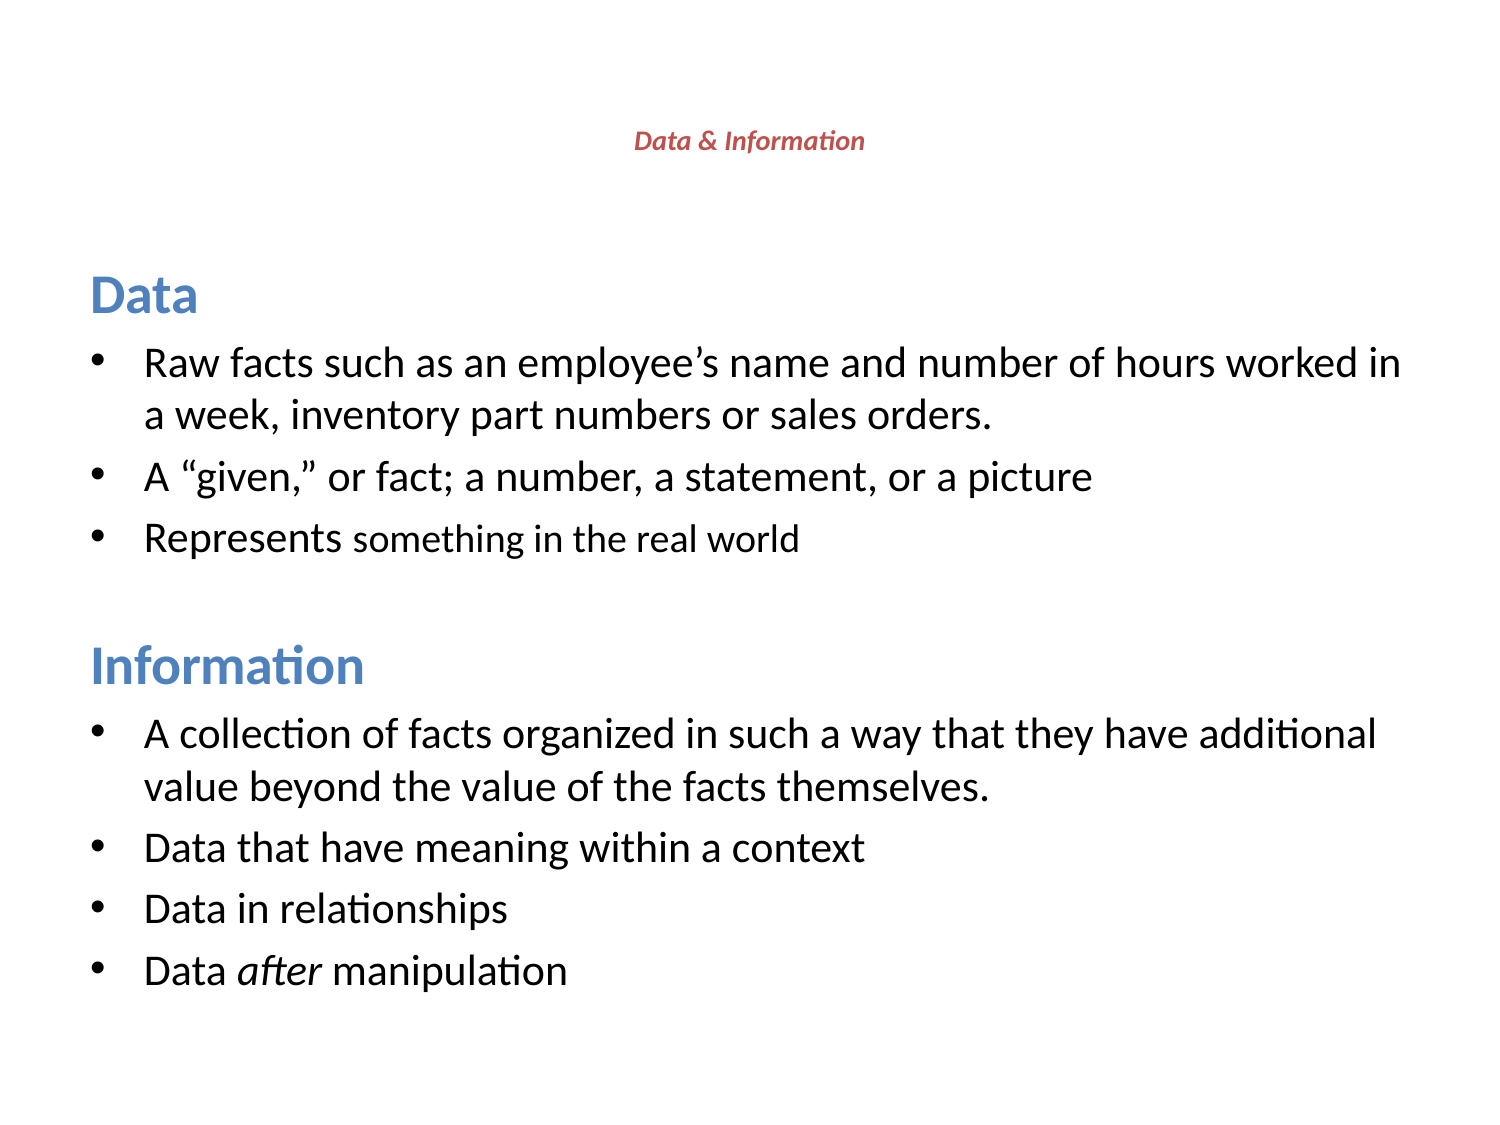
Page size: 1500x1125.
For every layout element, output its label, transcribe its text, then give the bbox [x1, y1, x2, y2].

list Data Raw facts such as an employee’s name and number of hours worked in a week, inventory part numbers or sales orders. A “given,” or fact; a number, a statement, or a picture Represents something in the real world Information A collection of facts organized in such a way that they have additional value beyond the value of the facts themselves. Data that have meaning within a context Data in relationships Data after manipulation [75, 249, 1425, 1005]
title Data & Information [75, 45, 1425, 233]
